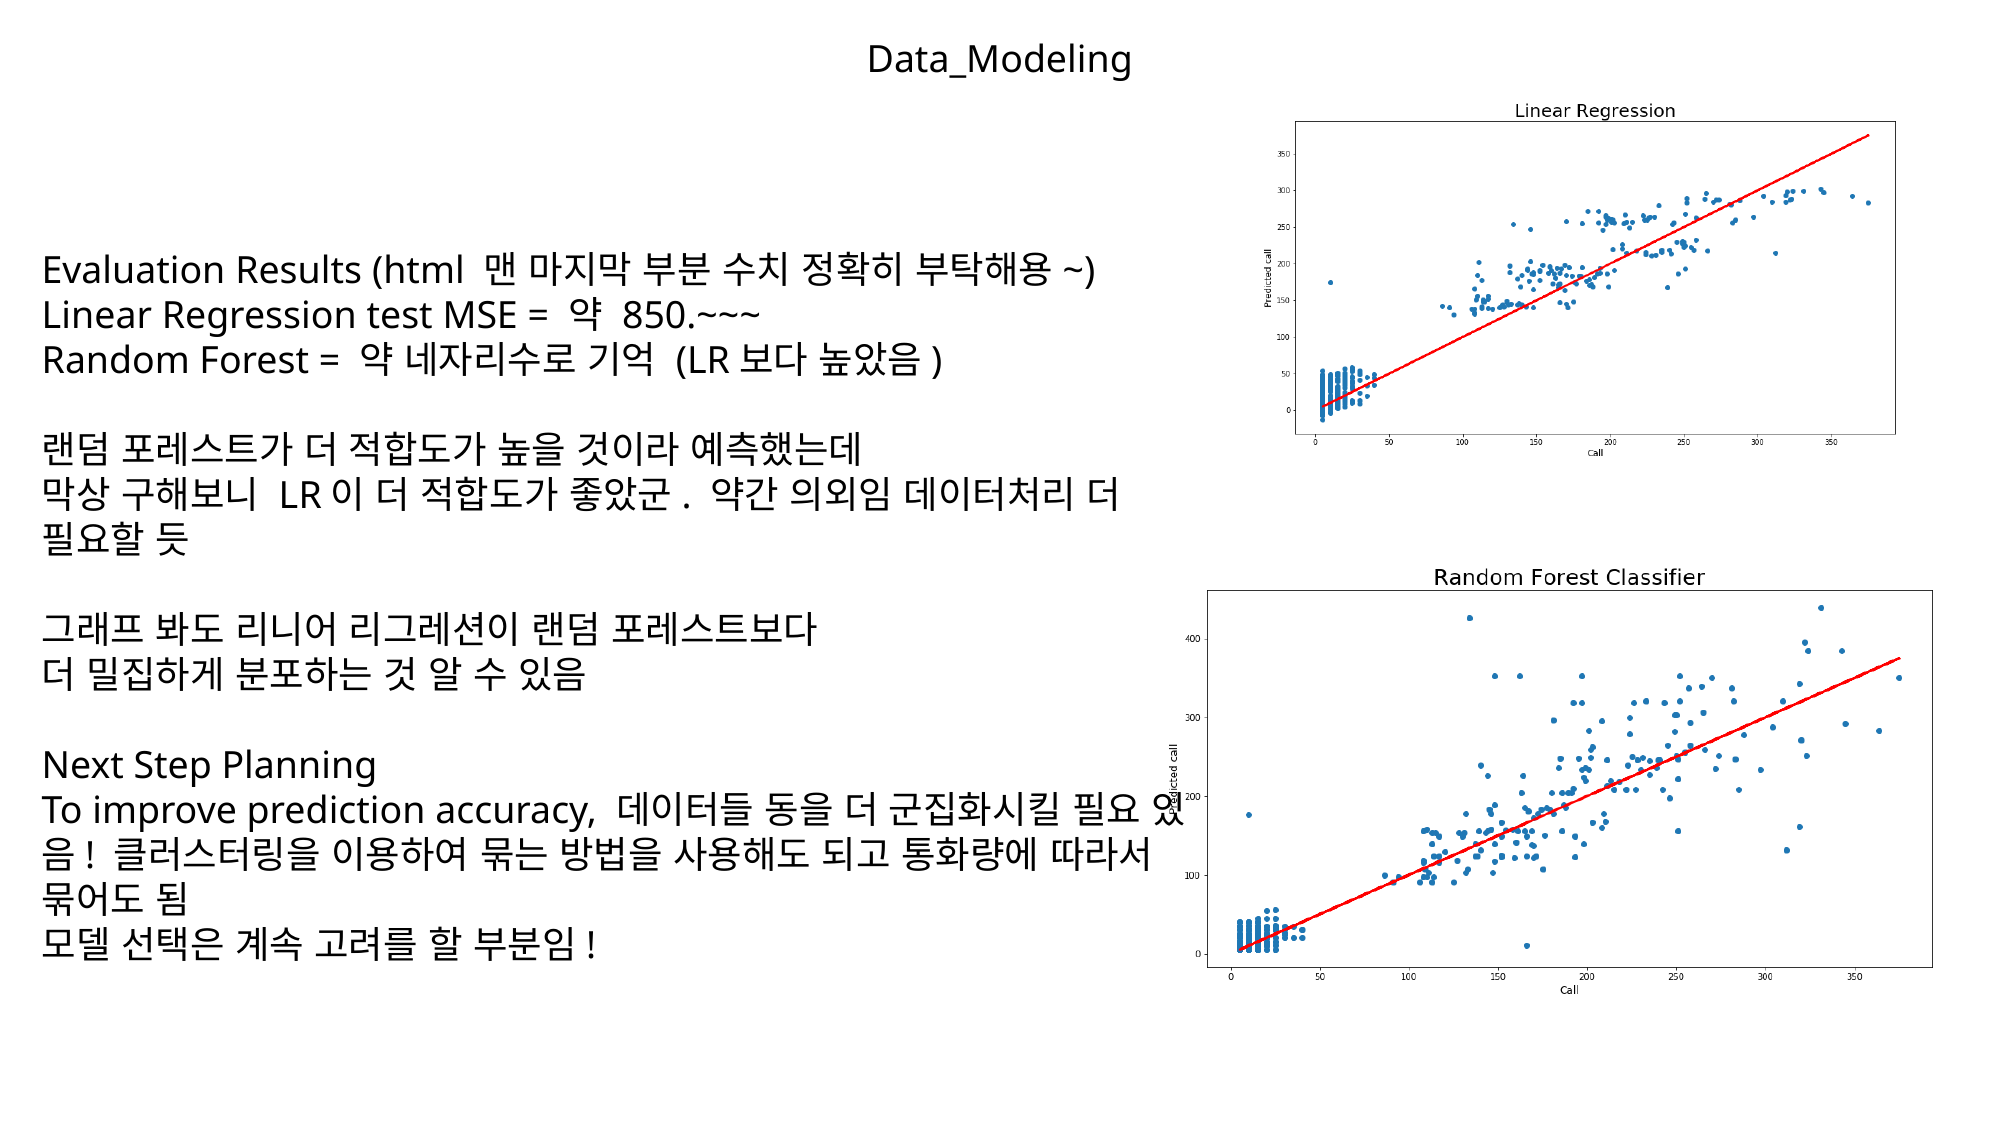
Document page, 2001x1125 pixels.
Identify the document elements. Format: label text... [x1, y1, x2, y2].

text_box Data_Modeling [851, 27, 1148, 87]
picture [1163, 562, 1940, 1002]
text_box Evaluation Results (html 맨 마지막 부분 수치 정확히 부탁해용~) Linear Regression test MSE = 약 850.~~~ Random Forest = 약 네자리수로 기억 (LR보다 높았음) 랜덤 포레스트가 더 적합도가 높을 것이라 예측했는데 막상 구해보니 LR이 더 적합도가 좋았군. 약간 의외임 데이터처리 더 필요할 듯 그래프 봐도 리니어 리그레션이 랜덤 포레스트보다 더 밀집하게 분포하는 것 알 수 있음 Next Step Planning To improve prediction accuracy, 데이터들 동을 더 군집화시킬 필요 있음! 클러스터링을 이용하여 묶는 방법을 사용해도 되고 통화량에 따라서 묶어도 됨 모델 선택은 계속 고려를 할 부분임! [26, 238, 1240, 974]
picture [1259, 98, 1902, 463]
